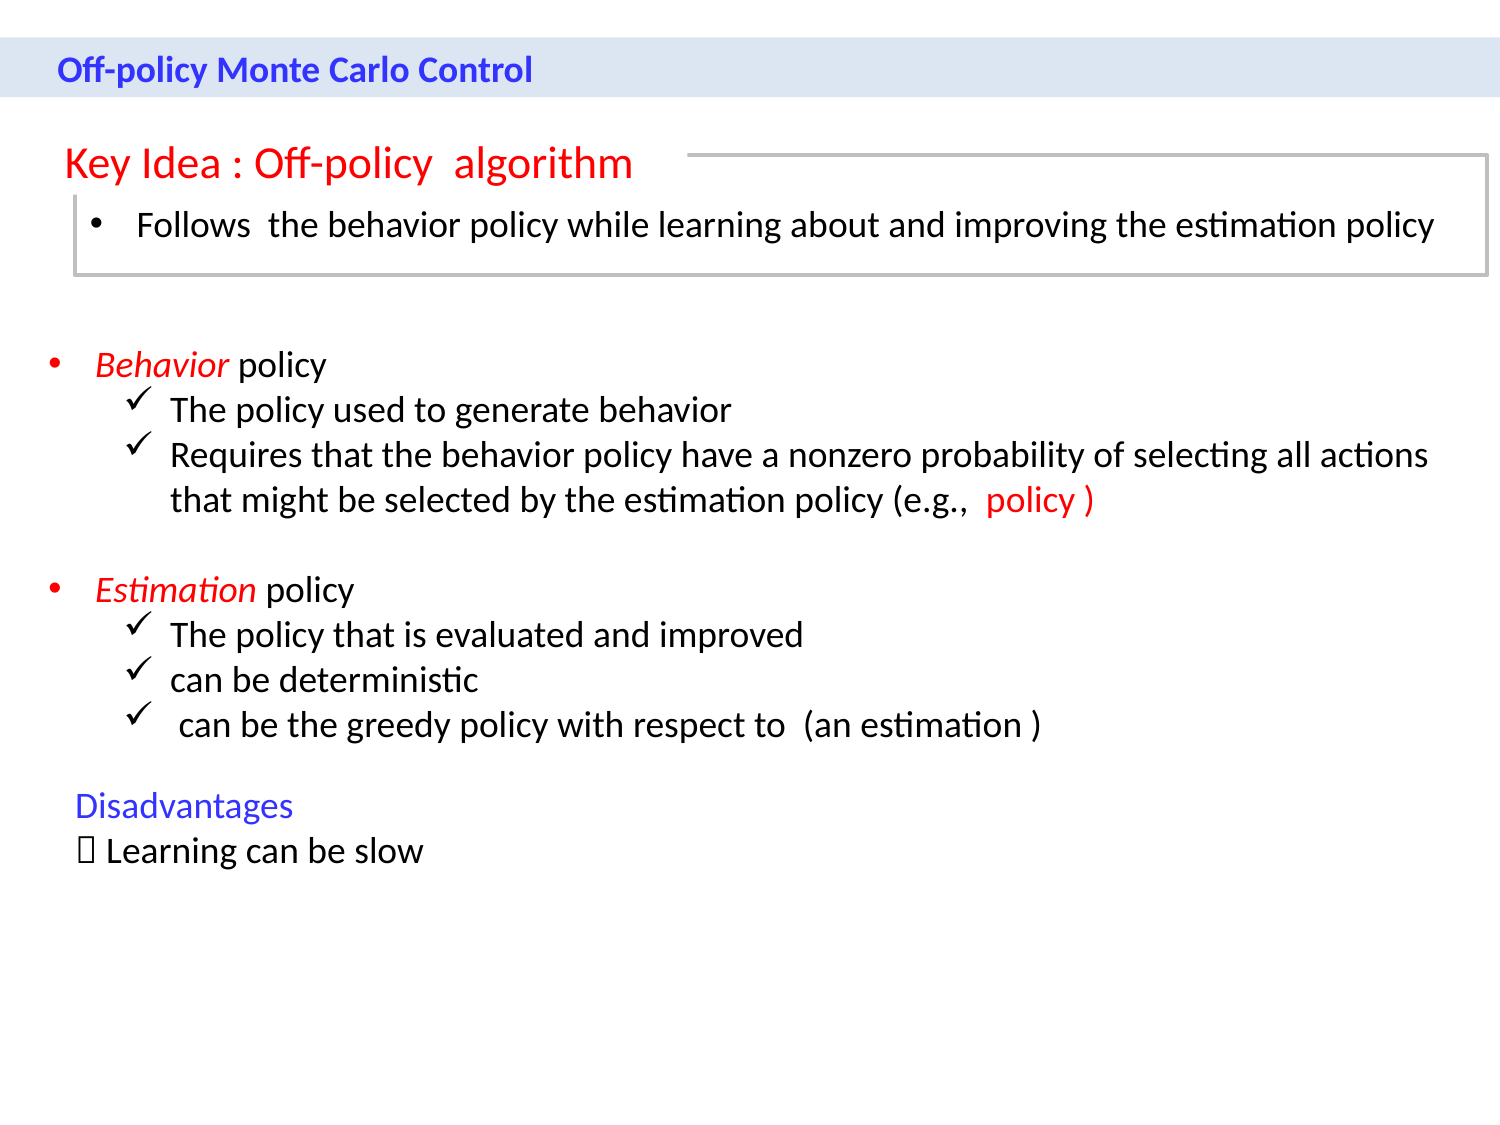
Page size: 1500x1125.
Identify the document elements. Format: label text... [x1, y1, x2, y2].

text_box Key Idea : Off-policy algorithm [50, 125, 688, 195]
text_box Off-policy Monte Carlo Control [0, 37, 1500, 98]
text_box Follows the behavior policy while learning about and improving the estimation policy [73, 153, 1489, 277]
text_box Disadvantages  Learning can be slow [60, 773, 448, 879]
